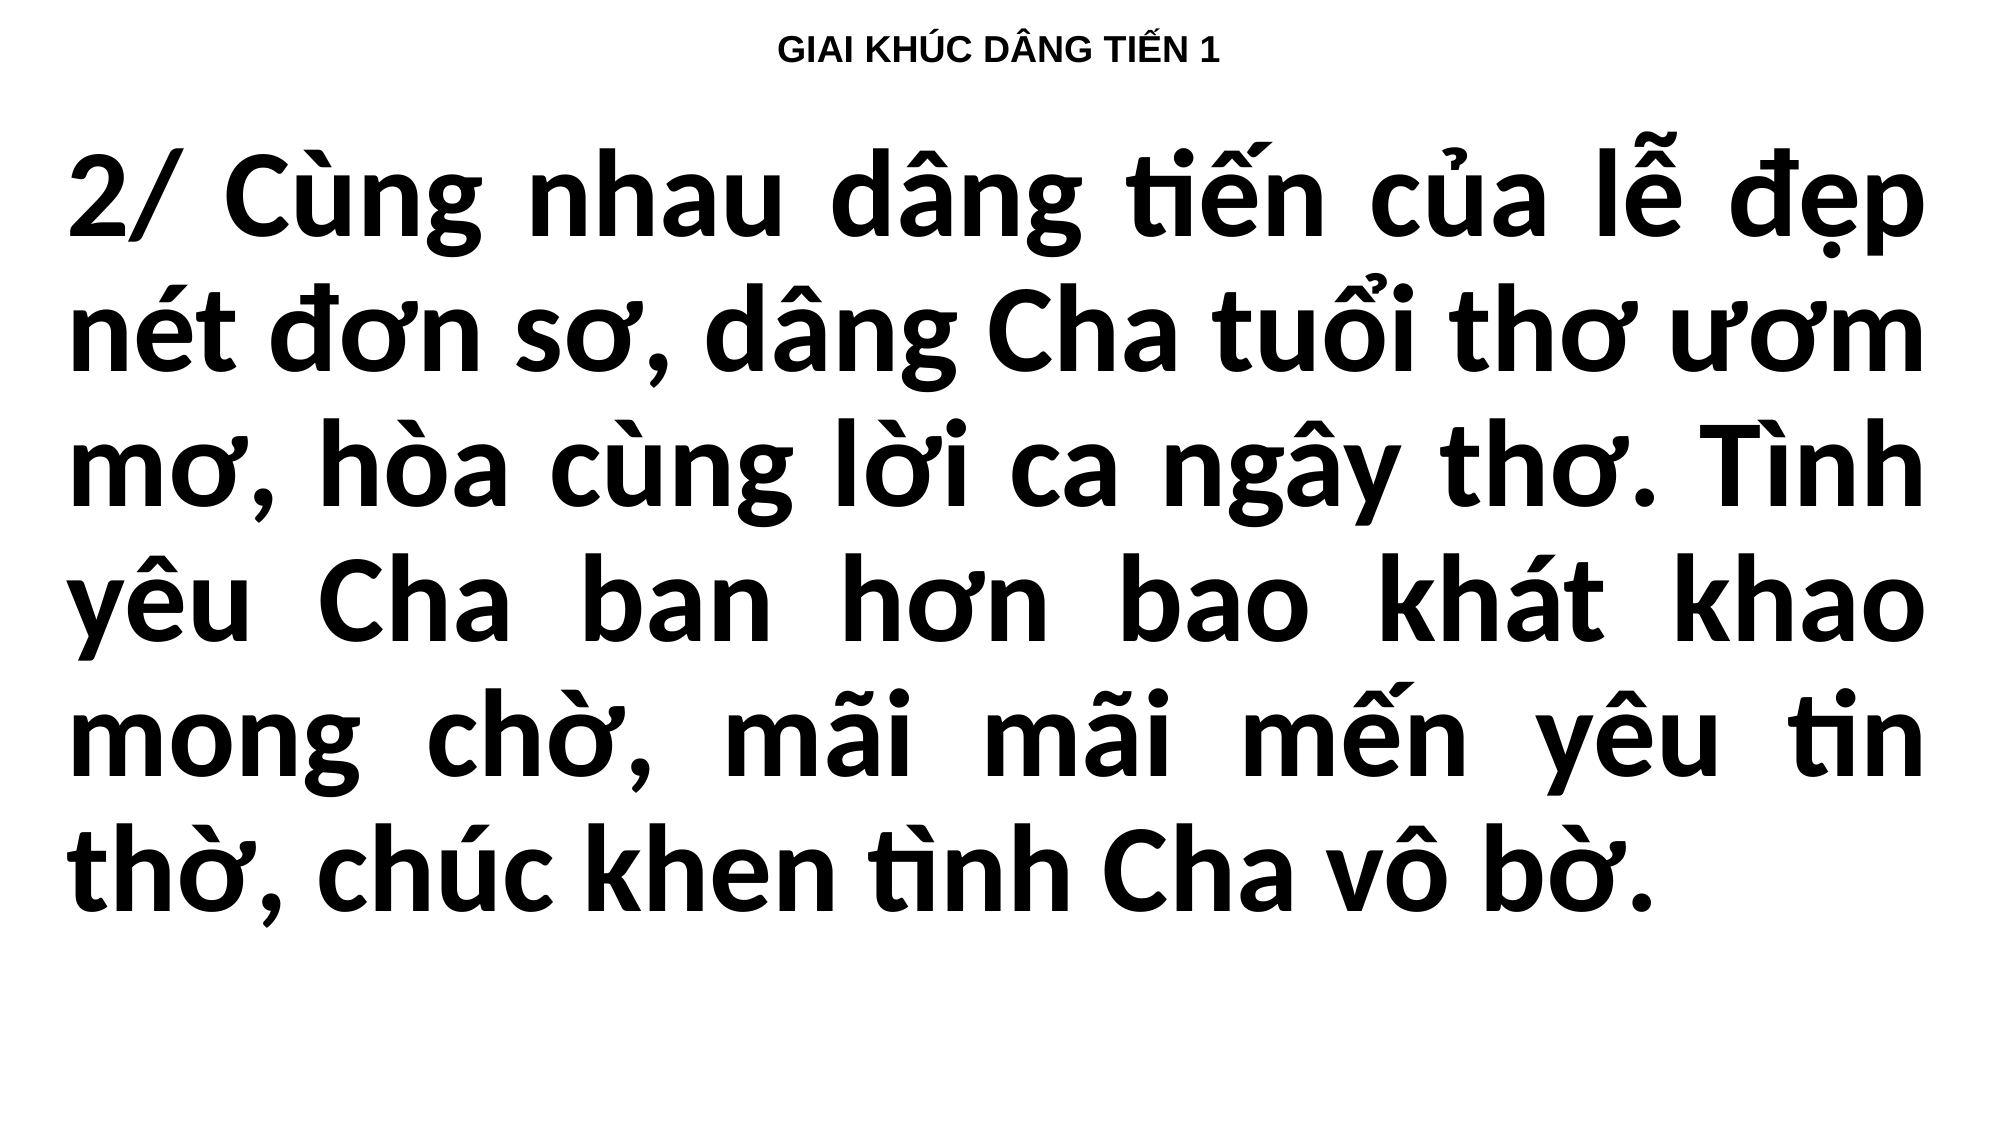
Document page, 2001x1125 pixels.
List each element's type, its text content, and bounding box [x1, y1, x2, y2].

list 2/ Cùng nhau dâng tiến của lễ đẹp nét đơn sơ, dâng Cha tuổi thơ ươm mơ, hòa cùng lời ca ngây thơ. Tình yêu Cha ban hơn bao khát khao mong chờ, mãi mãi mến yêu tin thờ, chúc khen tình Cha vô bờ. [51, 120, 1945, 1125]
text_box GIAI KHÚC DÂNG TIẾN 1 [762, 17, 1236, 77]
